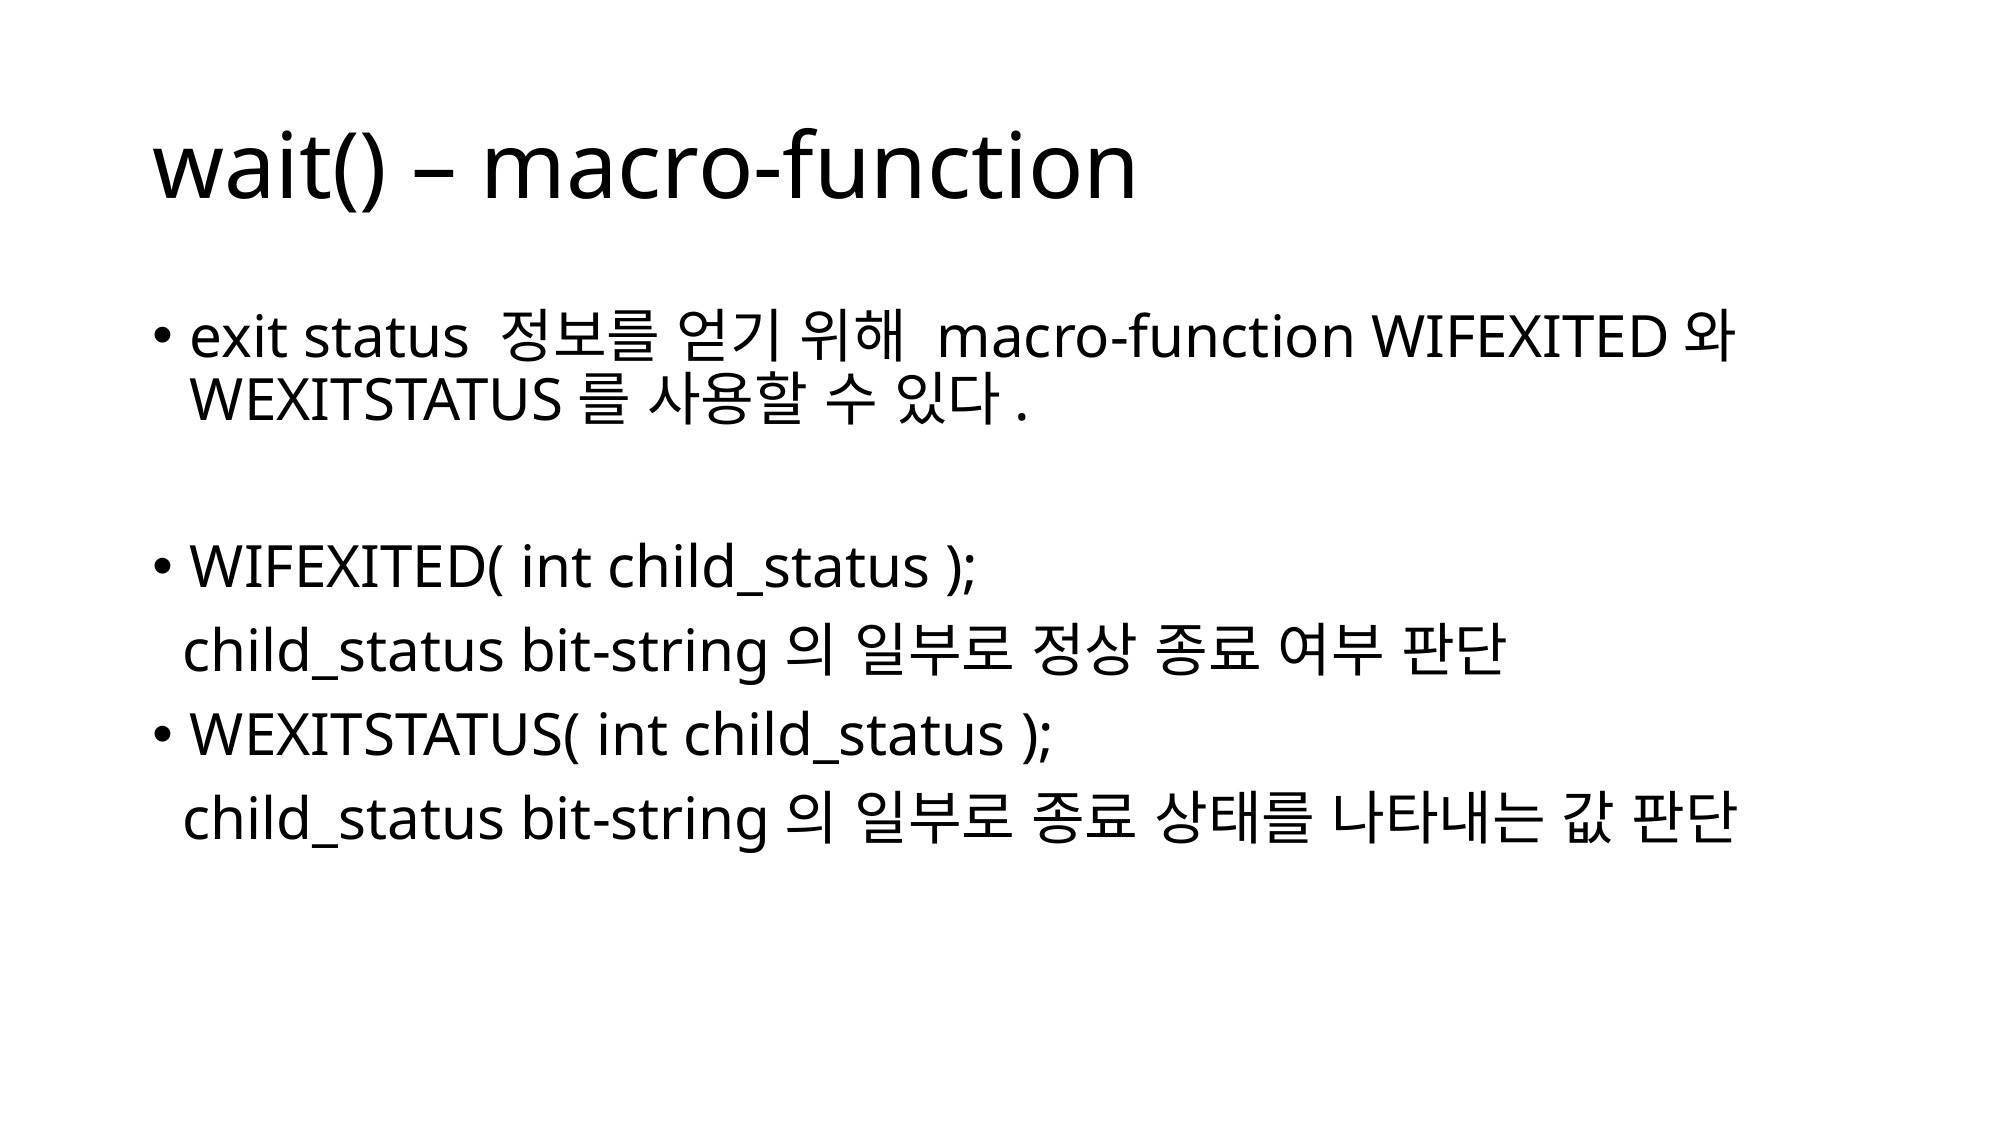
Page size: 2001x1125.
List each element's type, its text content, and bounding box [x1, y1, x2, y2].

title wait() – macro-function [137, 59, 1863, 278]
list exit status 정보를 얻기 위해 macro-function WIFEXITED와 WEXITSTATUS를 사용할 수 있다. WIFEXITED( int child_status ); child_status bit-string의 일부로 정상 종료 여부 판단 WEXITSTATUS( int child_status ); child_status bit-string의 일부로 종료 상태를 나타내는 값 판단 [137, 299, 1863, 1014]
